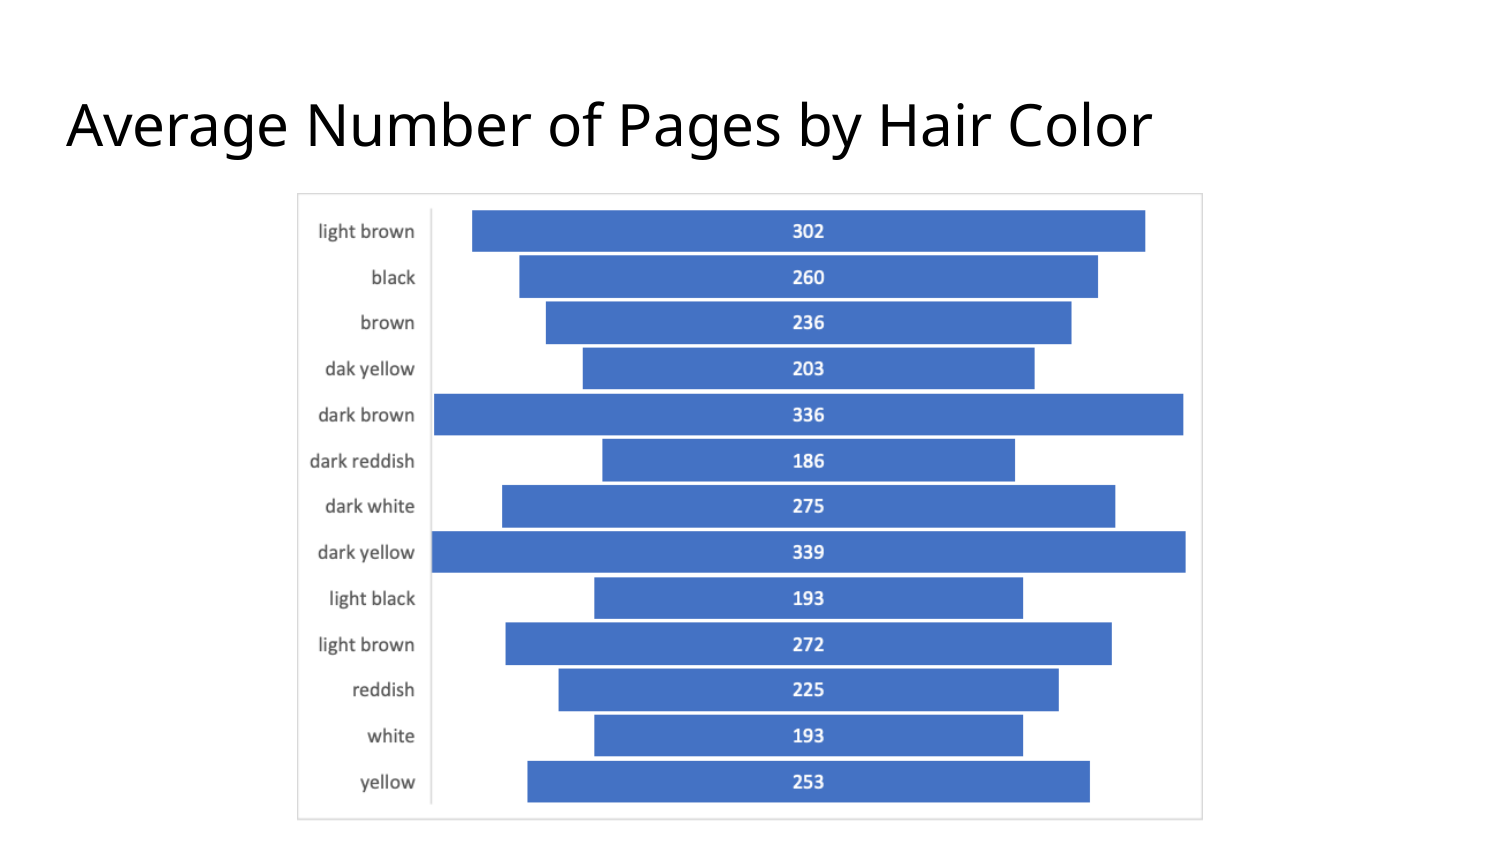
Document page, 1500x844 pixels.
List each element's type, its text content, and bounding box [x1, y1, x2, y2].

picture [296, 193, 1203, 821]
title Average Number of Pages by Hair Color [51, 72, 1449, 167]
